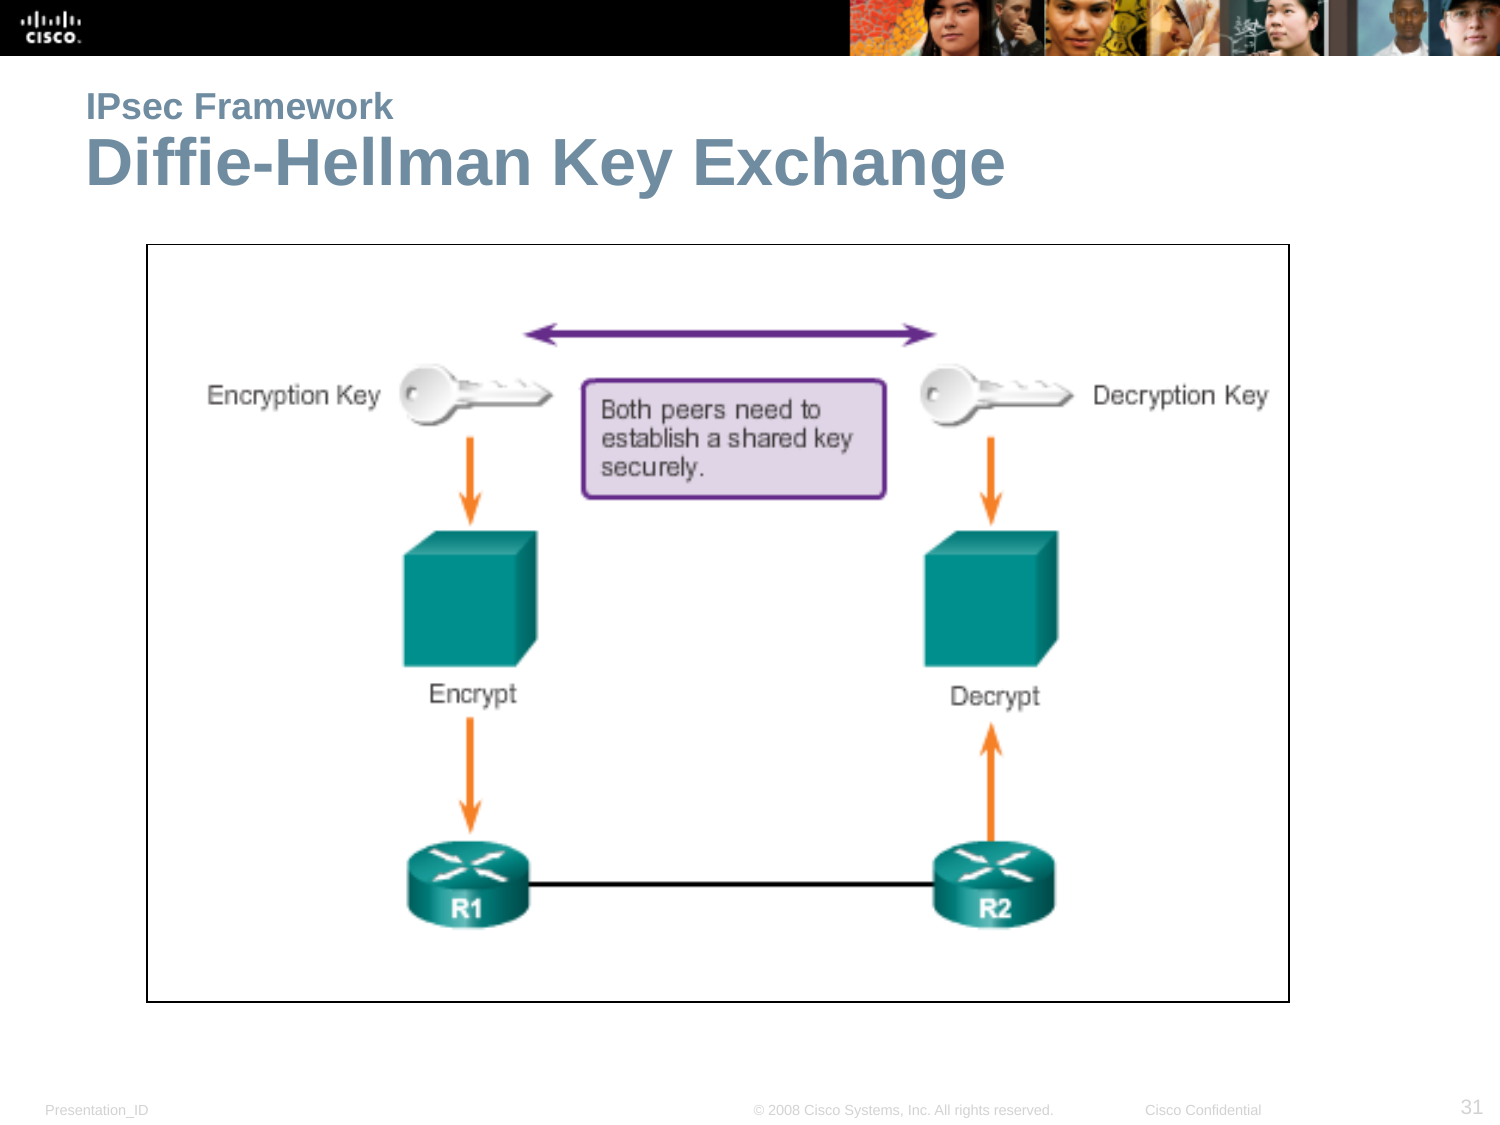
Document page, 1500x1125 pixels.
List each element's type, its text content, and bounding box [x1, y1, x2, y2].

picture [0, 0, 1500, 56]
title IPsec Framework Diffie-Hellman Key Exchange [72, 68, 1409, 207]
picture [147, 244, 1289, 1002]
